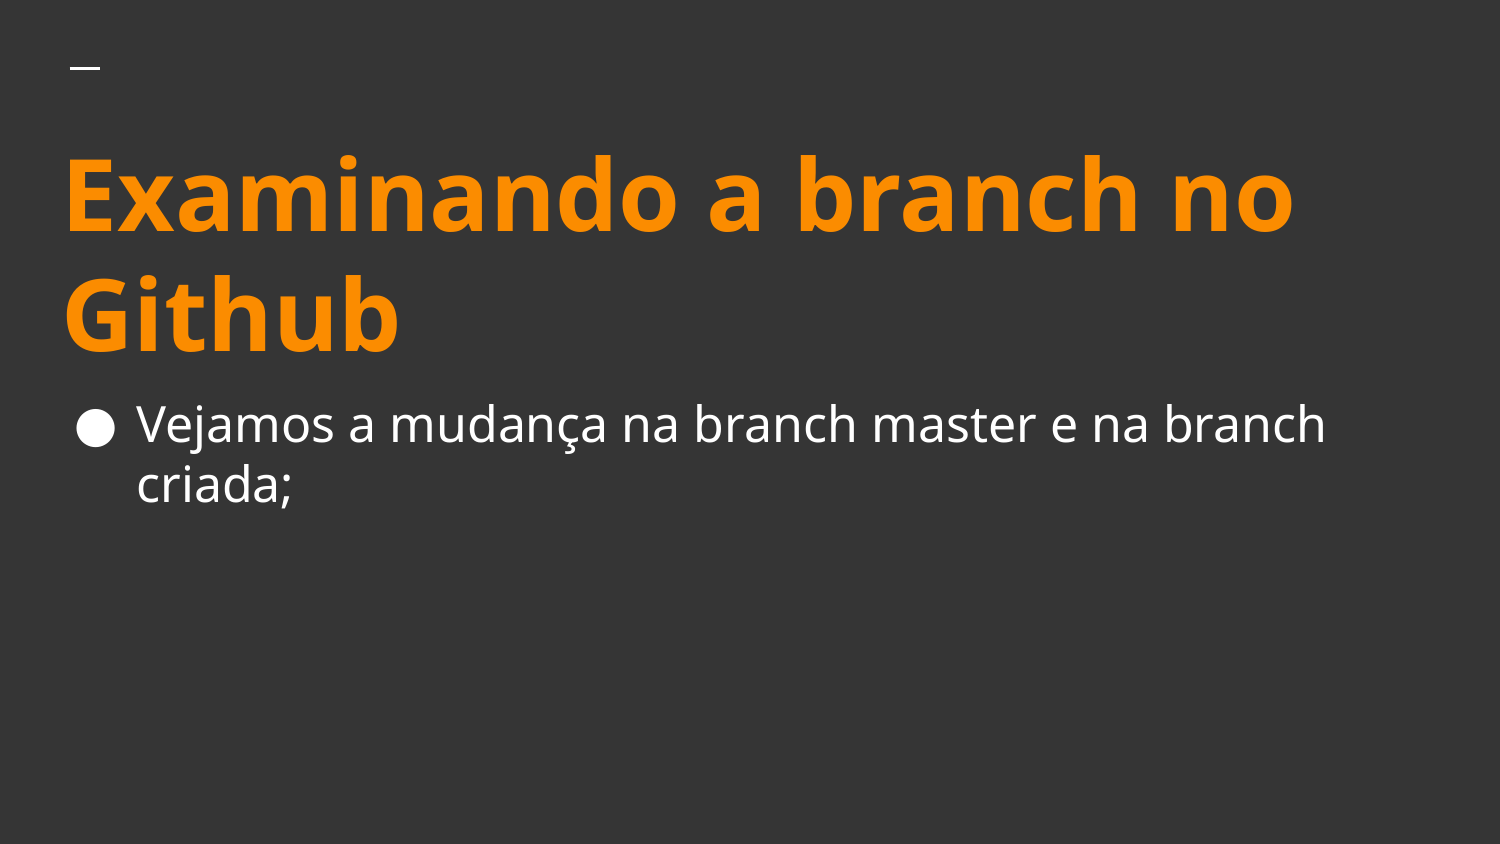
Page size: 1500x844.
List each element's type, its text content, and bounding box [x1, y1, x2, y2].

title Examinando a branch no Github Vejamos a mudança na branch master e na branch criada; [46, 116, 1461, 746]
